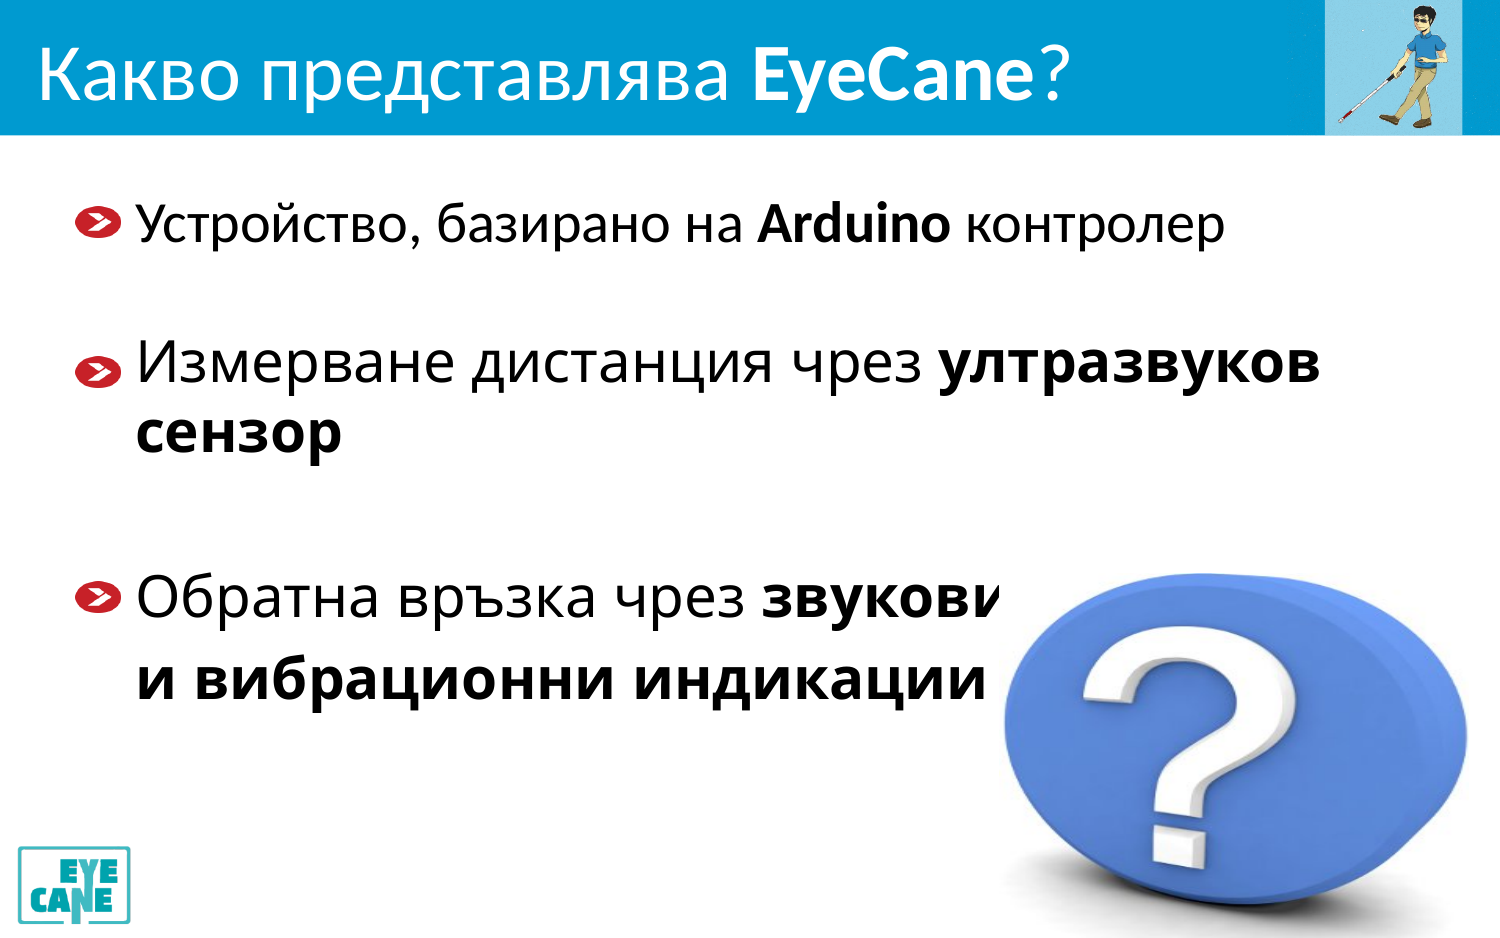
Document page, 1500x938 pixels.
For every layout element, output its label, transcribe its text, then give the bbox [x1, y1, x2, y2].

picture [74, 206, 121, 239]
picture [74, 356, 121, 389]
text_box [0, 0, 1285, 137]
list Устройство, базирано на Arduino контролер Измерване дистанция чрез ултразвуков сензор Обратна връзка чрез звукови и вибрационни индикации [75, 177, 1425, 796]
title Какво представлява EyeCane? [0, 0, 1113, 136]
picture [74, 581, 121, 614]
text_box [147, 210, 278, 284]
picture [999, 573, 1469, 938]
picture [0, 833, 150, 938]
picture [1325, 0, 1462, 136]
